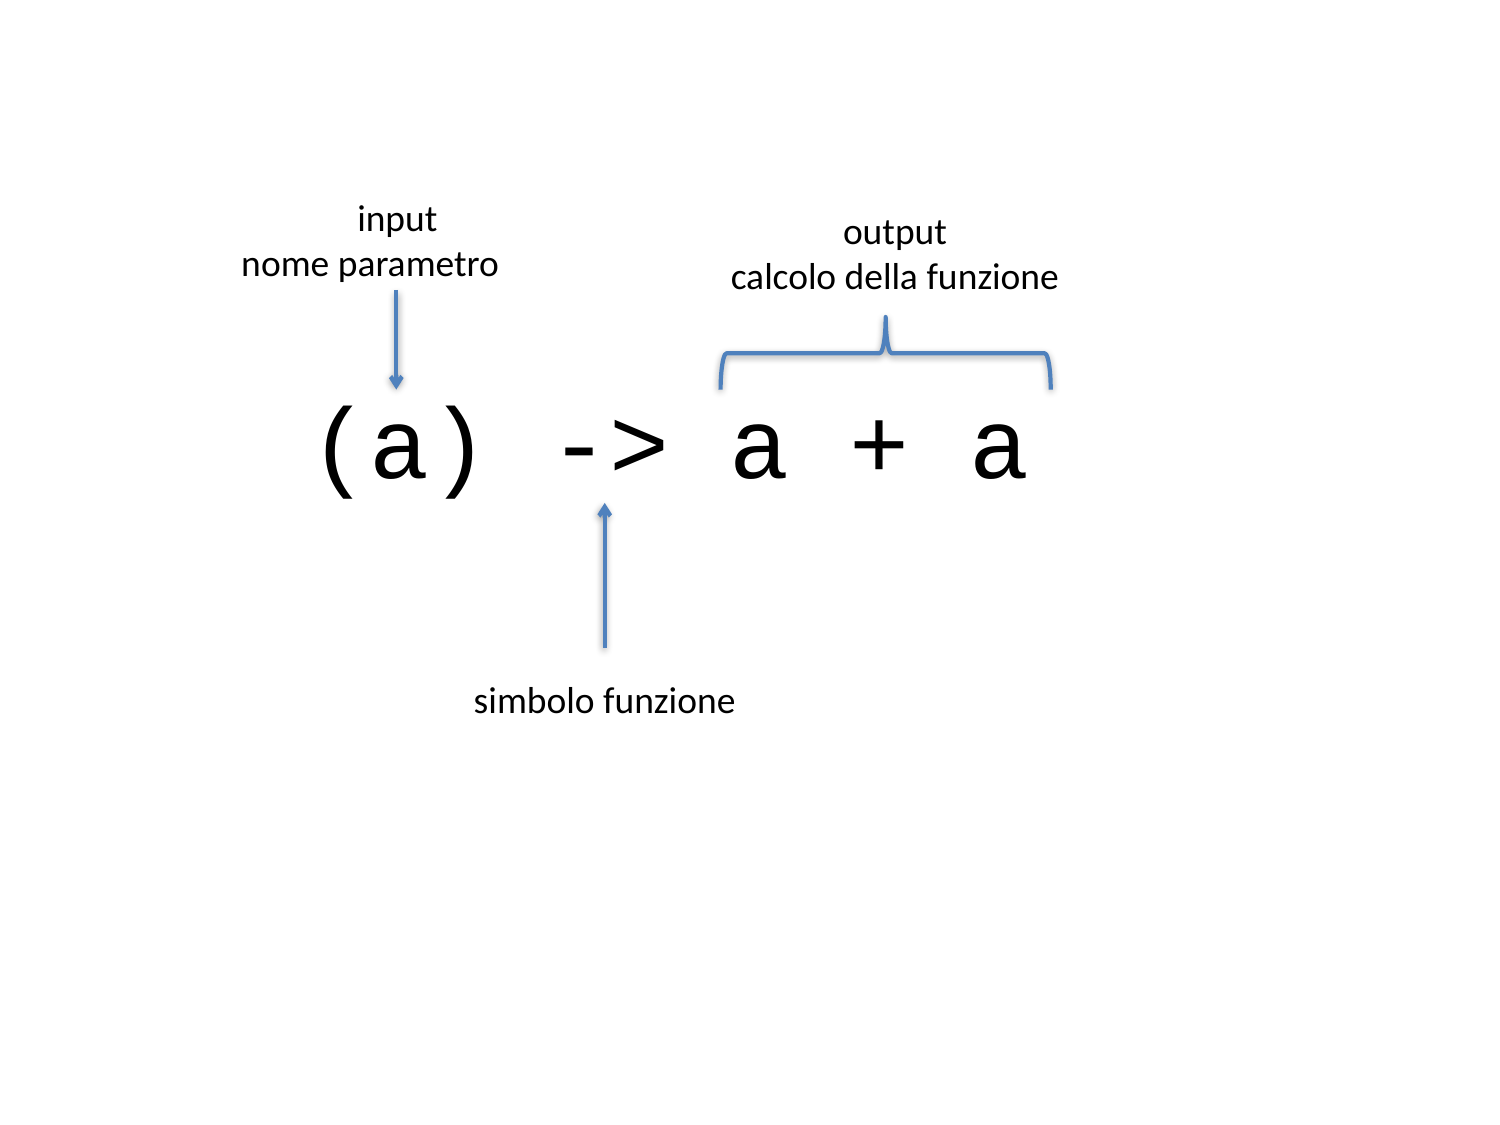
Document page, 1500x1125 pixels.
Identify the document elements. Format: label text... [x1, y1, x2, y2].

text_box input nome parametro [226, 186, 569, 291]
text_box (a) -> a + a [294, 371, 1133, 507]
text_box [718, 314, 1053, 390]
text_box simbolo funzione [458, 668, 751, 729]
text_box output calcolo della funzione [715, 199, 1075, 305]
